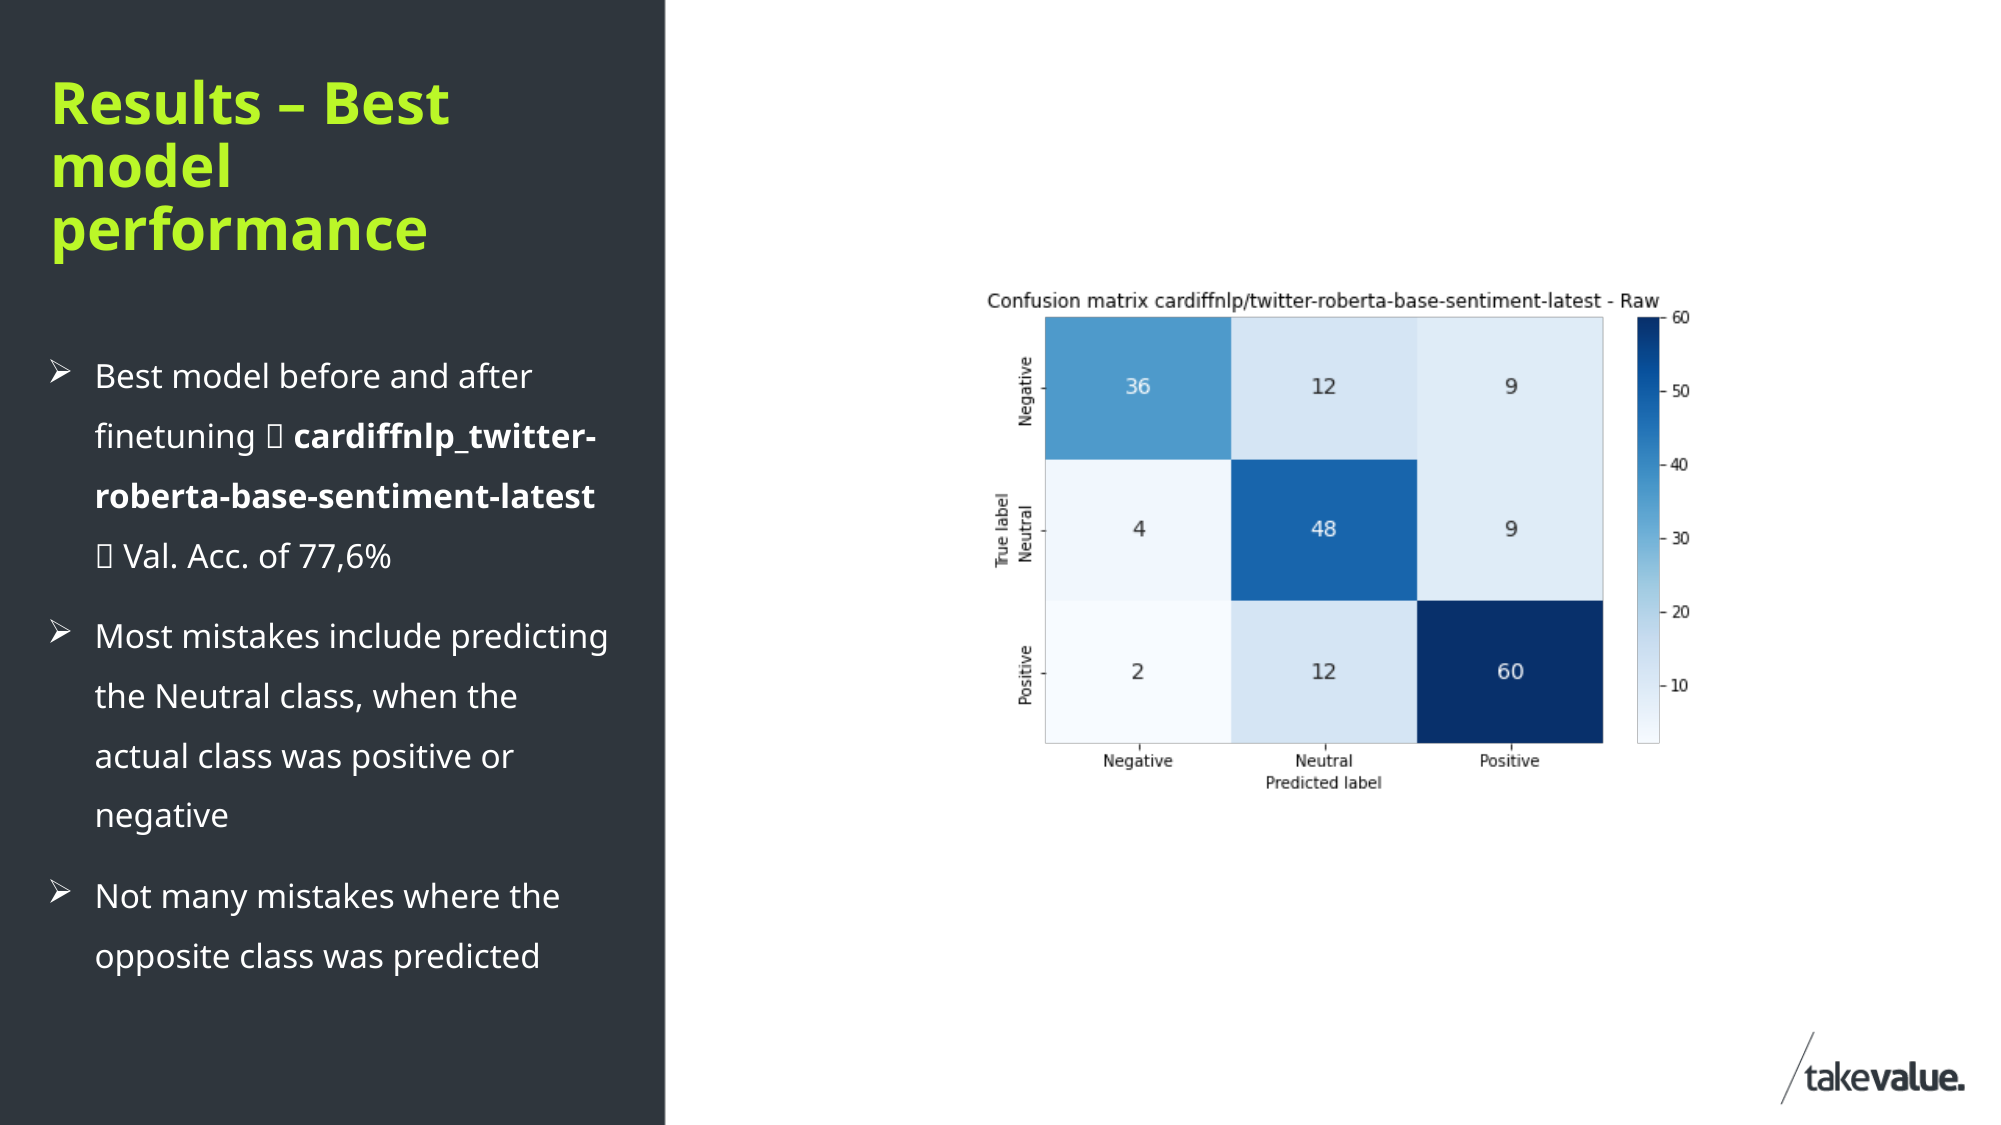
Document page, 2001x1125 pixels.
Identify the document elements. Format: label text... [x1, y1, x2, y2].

text_box Best model before and after finetuning  cardiffnlp_twitter-roberta-base-sentiment-latest  Val. Acc. of 77,6% Most mistakes include predicting the Neutral class, when the actual class was positive or negative Not many mistakes where the opposite class was predicted [32, 328, 633, 1014]
title Results – Best model performance [35, 59, 636, 278]
picture [0, 0, 2000, 1125]
